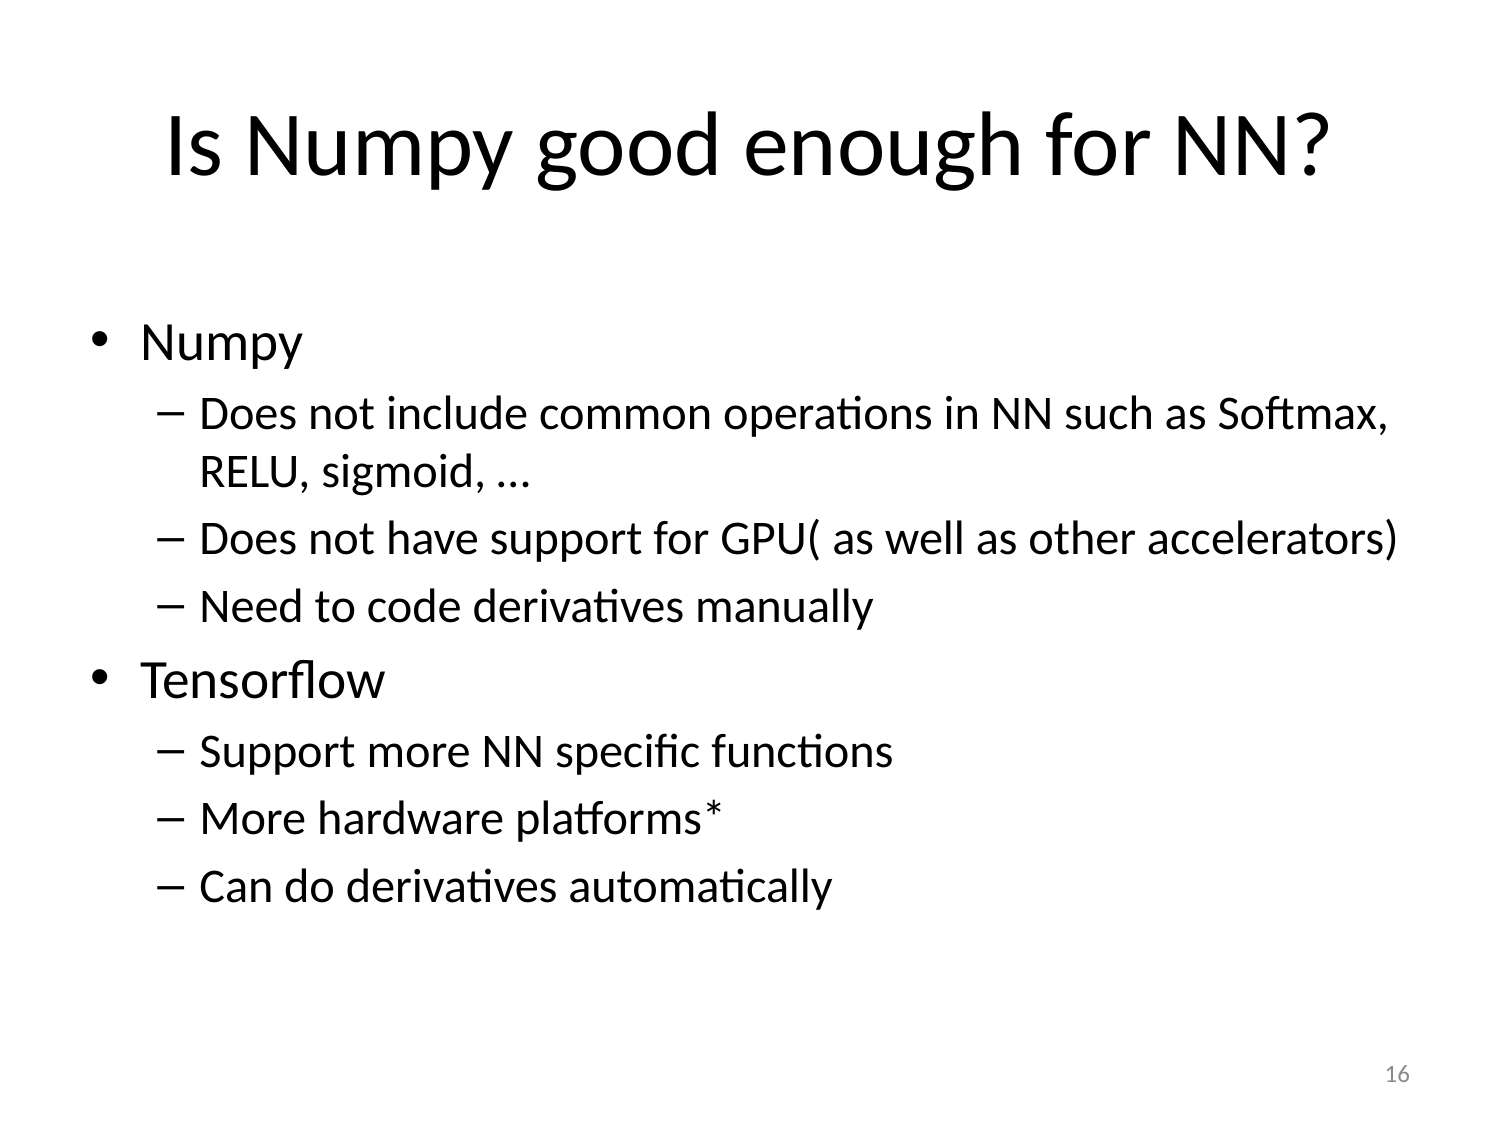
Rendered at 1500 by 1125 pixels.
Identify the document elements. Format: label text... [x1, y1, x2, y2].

list Numpy Does not include common operations in NN such as Softmax, RELU, sigmoid, … Does not have support for GPU( as well as other accelerators) Need to code derivatives manually Tensorflow Support more NN specific functions More hardware platforms* Can do derivatives automatically [75, 219, 1425, 963]
title Is Numpy good enough for NN? [75, 45, 1425, 219]
slide_number 16 [1074, 1042, 1425, 1103]
